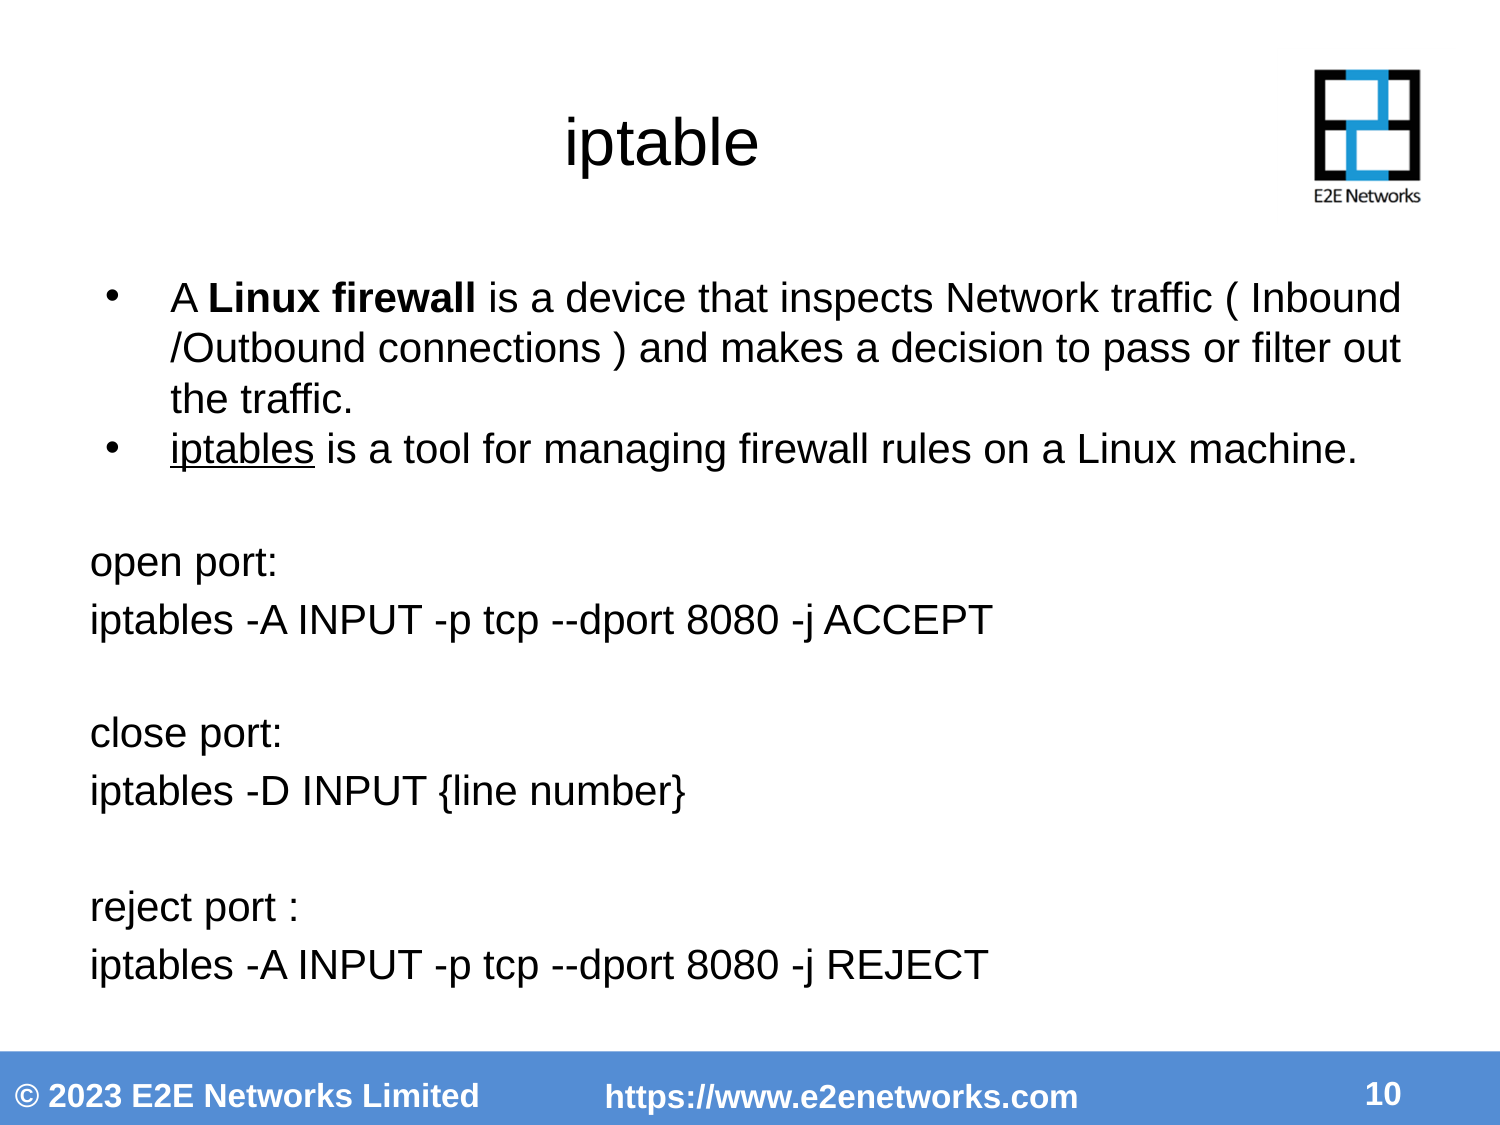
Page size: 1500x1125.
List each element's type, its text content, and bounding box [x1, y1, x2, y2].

picture [1277, 48, 1456, 224]
text_box A Linux firewall is a device that inspects Network traffic ( Inbound /Outbound connections ) and makes a decision to pass or filter out the traffic. iptables is a tool for managing firewall rules on a Linux machine. open port: iptables -A INPUT -p tcp --dport 8080 -j ACCEPT close port: iptables -D INPUT {line number} reject port : iptables -A INPUT -p tcp --dport 8080 -j REJECT [75, 263, 1425, 1006]
text_box iptable [74, 45, 1250, 233]
